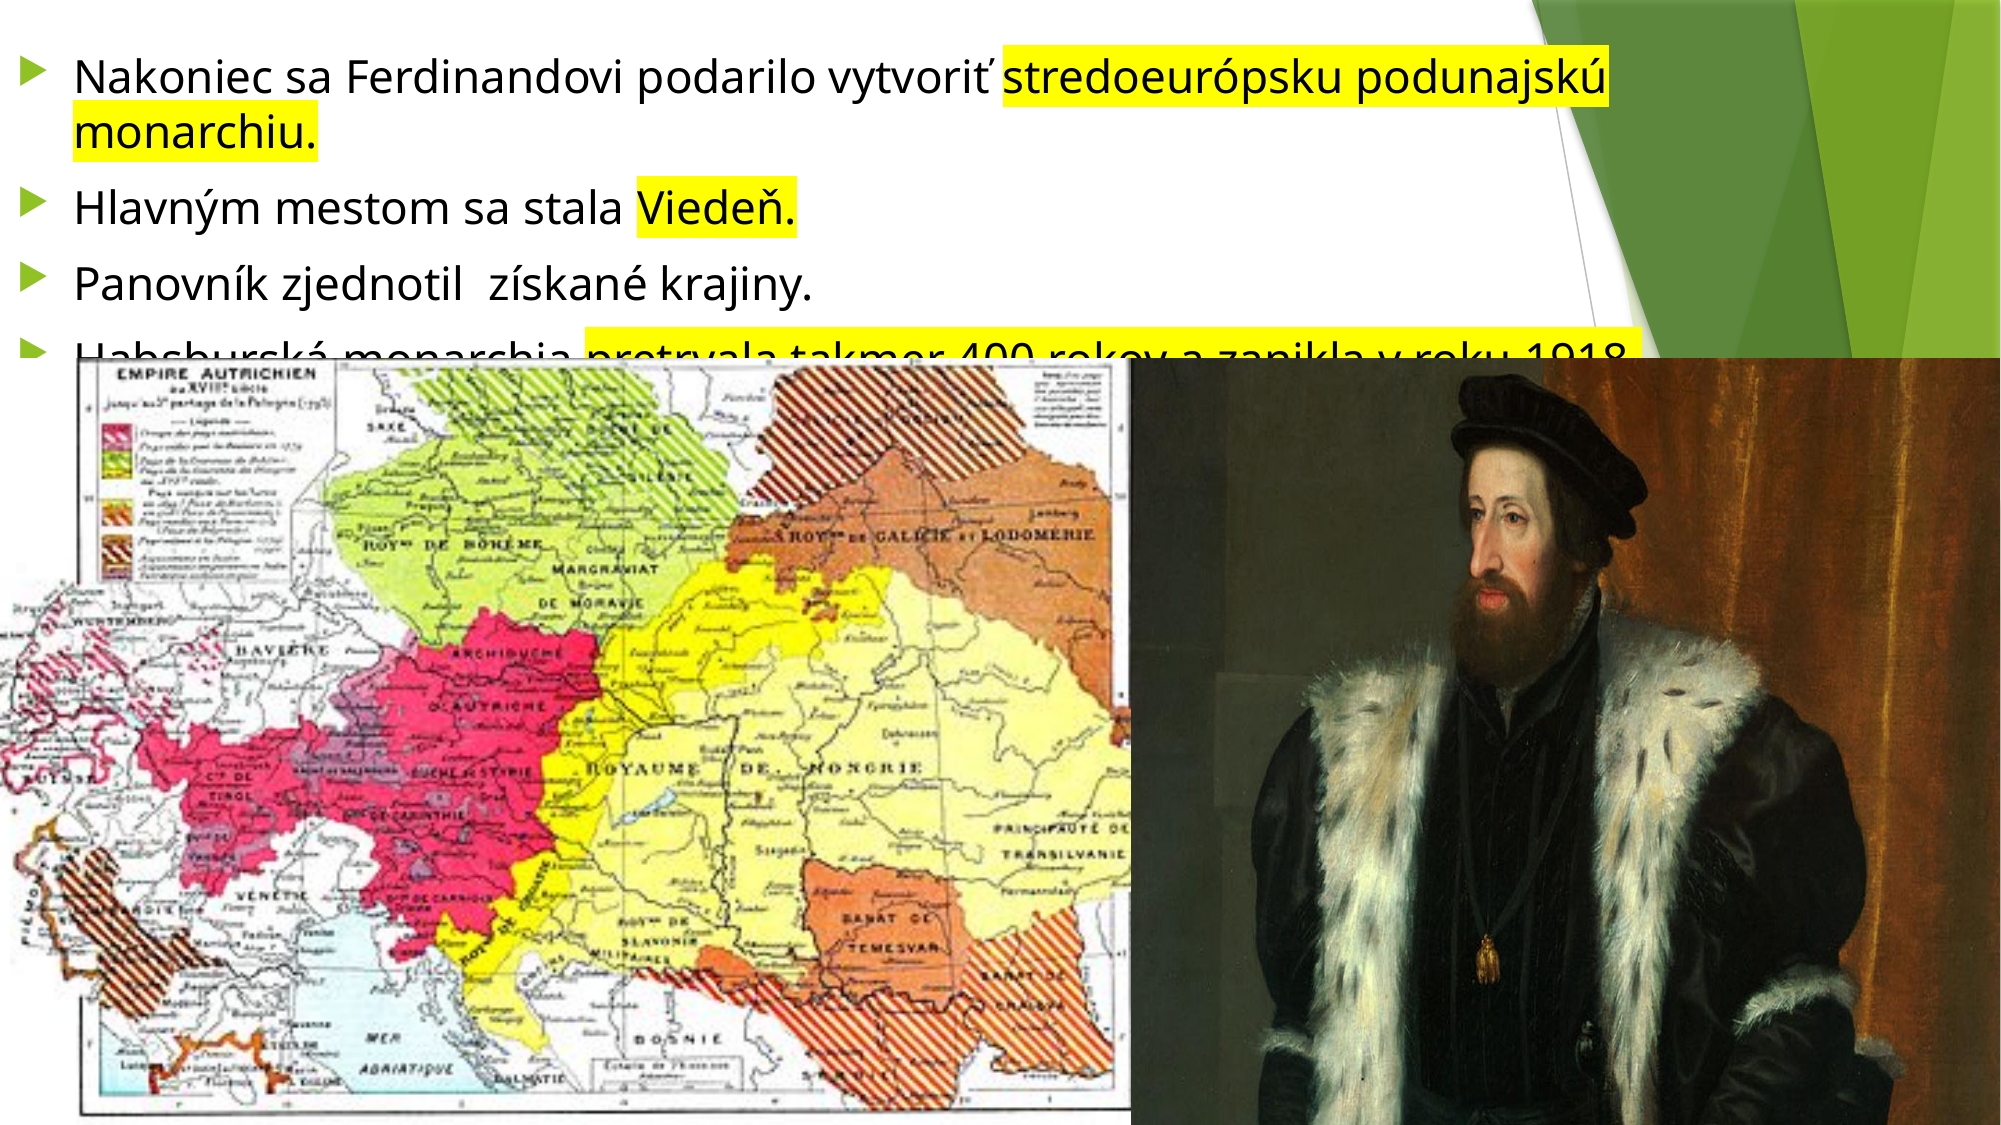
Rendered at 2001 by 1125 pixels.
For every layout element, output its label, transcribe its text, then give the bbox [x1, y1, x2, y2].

list Nakoniec sa Ferdinandovi podarilo vytvoriť stredoeurópsku podunajskú monarchiu. Hlavným mestom sa stala Viedeň. Panovník zjednotil získané krajiny. Habsburská monarchia pretrvala takmer 400 rokov a zanikla v roku 1918. [1, 40, 1877, 357]
picture [0, 358, 2000, 1125]
